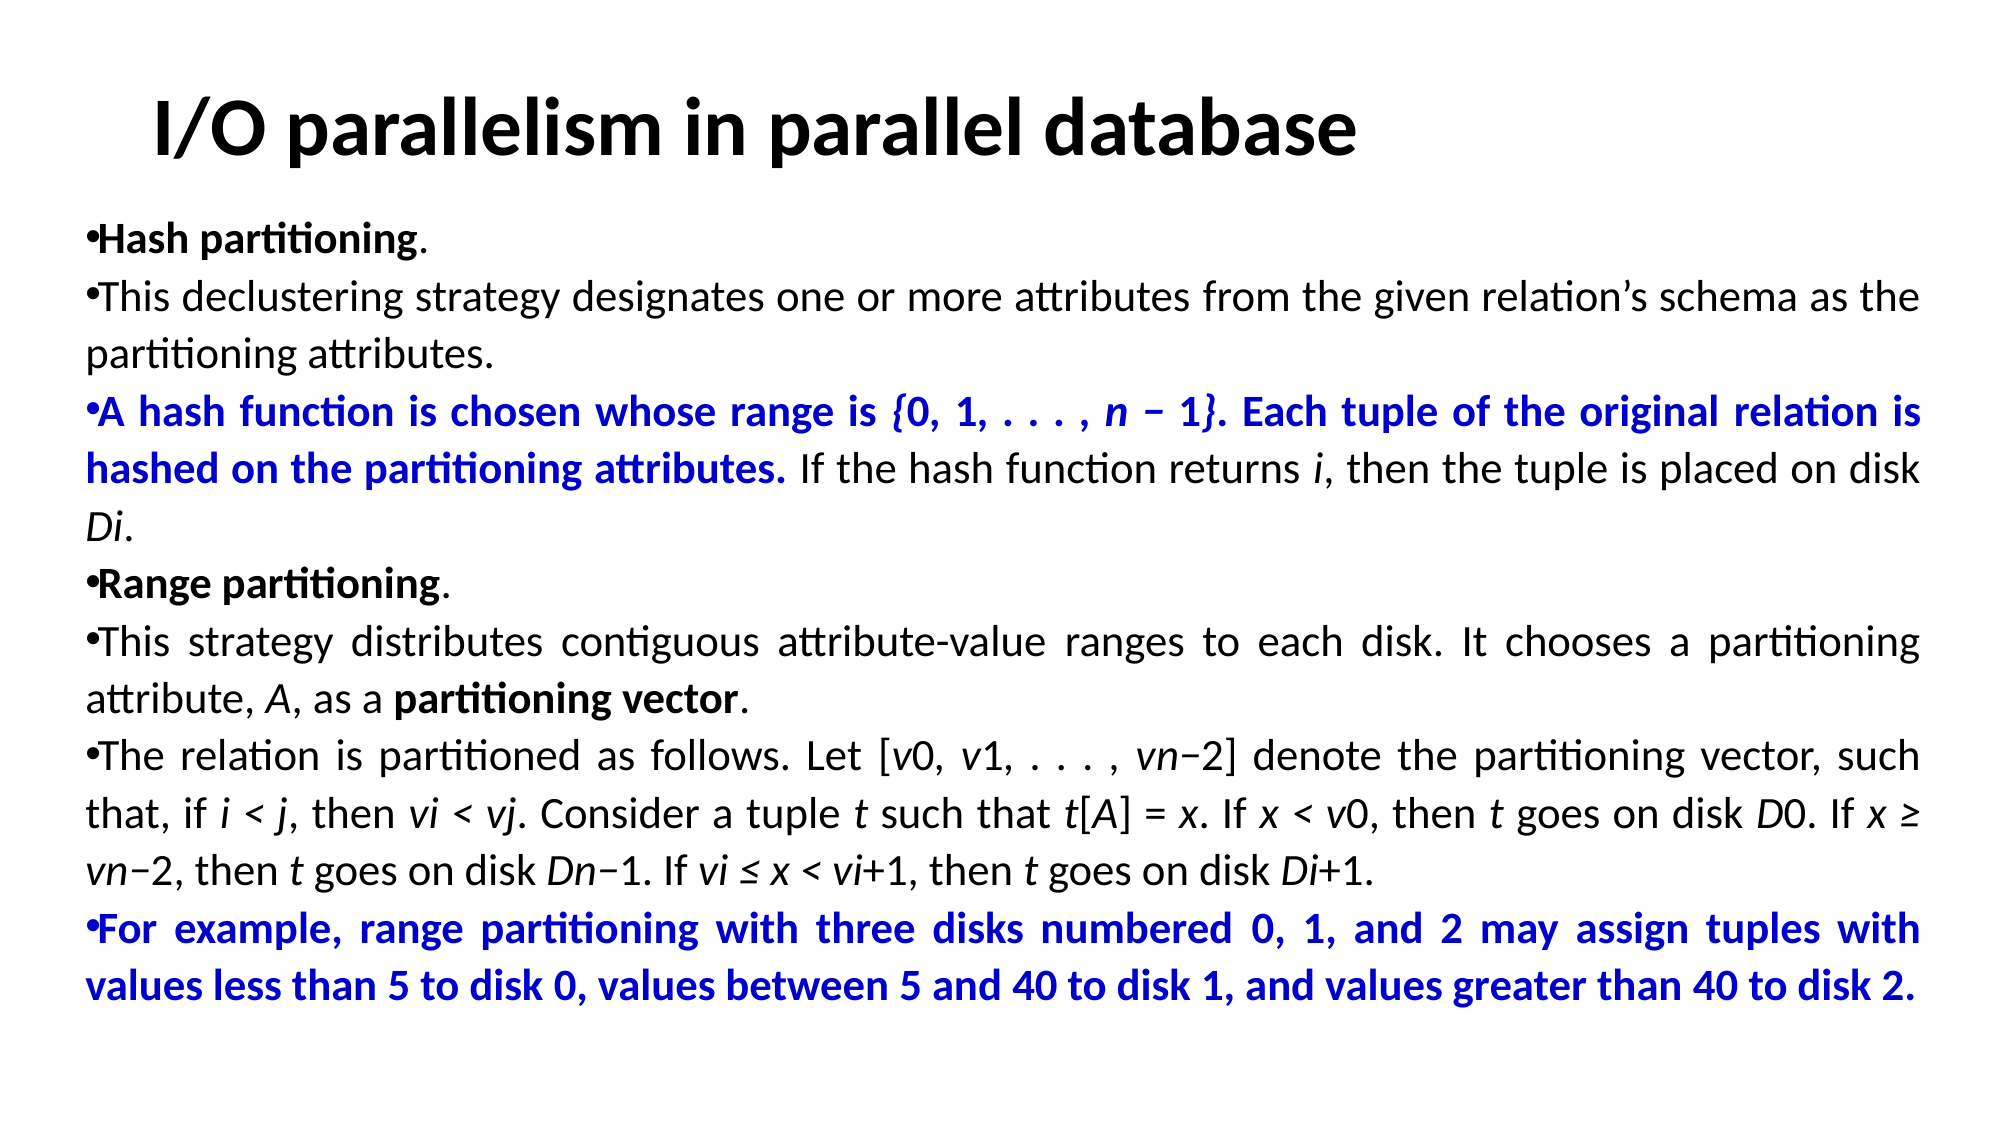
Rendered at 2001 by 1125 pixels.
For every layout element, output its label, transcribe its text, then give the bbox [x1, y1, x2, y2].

title I/O parallelism in parallel database [137, 59, 1863, 197]
list Hash partitioning. This declustering strategy designates one or more attributes from the given relation’s schema as the partitioning attributes. A hash function is chosen whose range is {0, 1, . . . , n − 1}. Each tuple of the original relation is hashed on the partitioning attributes. If the hash function returns i, then the tuple is placed on disk Di. Range partitioning. This strategy distributes contiguous attribute-value ranges to each disk. It chooses a partitioning attribute, A, as a partitioning vector. The relation is partitioned as follows. Let [v0, v1, . . . , vn−2] denote the partitioning vector, such that, if i < j, then vi < vj. Consider a tuple t such that t[A] = x. If x < v0, then t goes on disk D0. If x ≥ vn−2, then t goes on disk Dn−1. If vi ≤ x < vi+1, then t goes on disk Di+1. For example, range partitioning with three disks numbered 0, 1, and 2 may assign tuples with values less than 5 to disk 0, values between 5 and 40 to disk 1, and values greater than 40 to disk 2. [70, 197, 1937, 1066]
